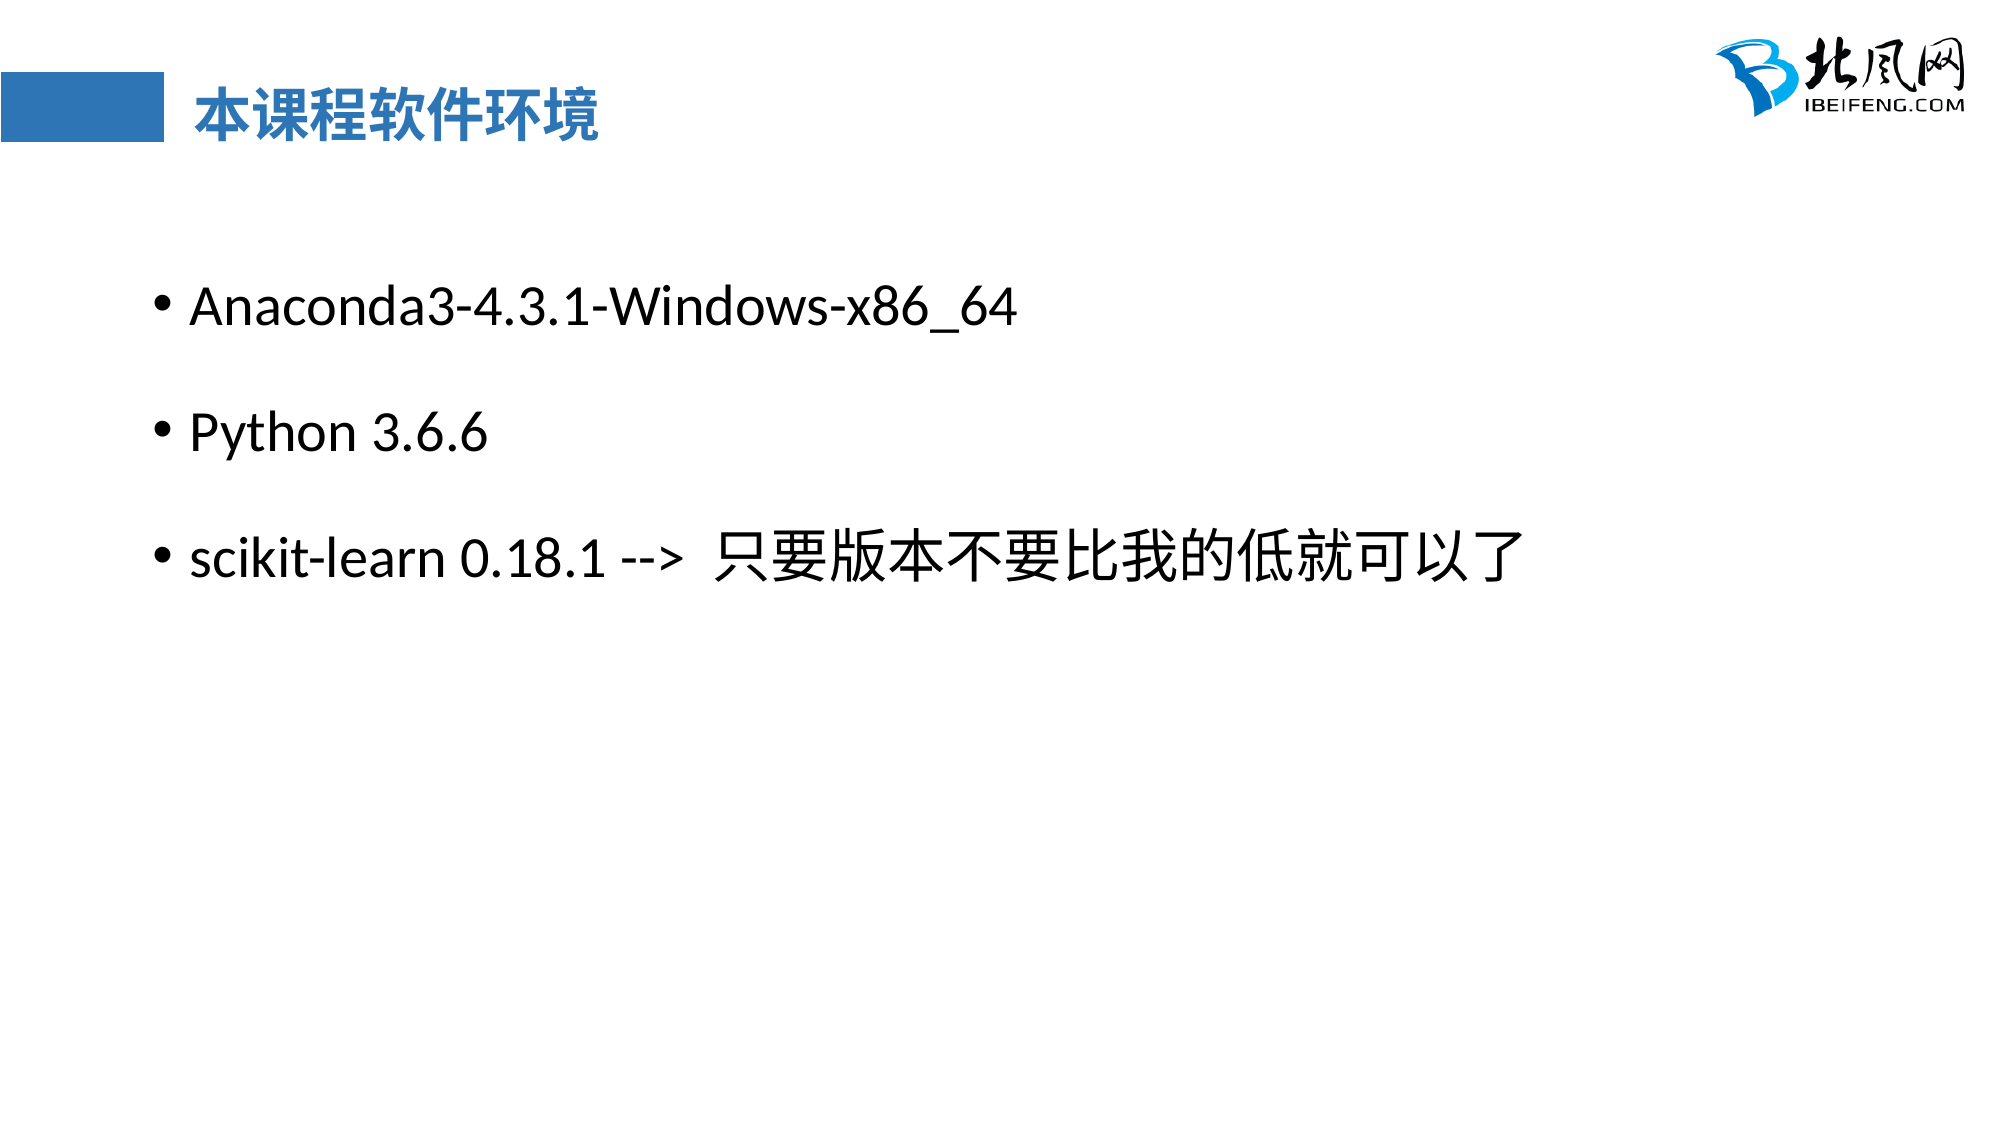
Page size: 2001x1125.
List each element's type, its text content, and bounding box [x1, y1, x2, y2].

list Anaconda3-4.3.1-Windows-x86_64 Python 3.6.6 scikit-learn 0.18.1 --> 只要版本不要比我的低就可以了 [137, 225, 1863, 1014]
title 本课程软件环境 [178, 27, 1904, 208]
picture [1904, 27, 1974, 119]
